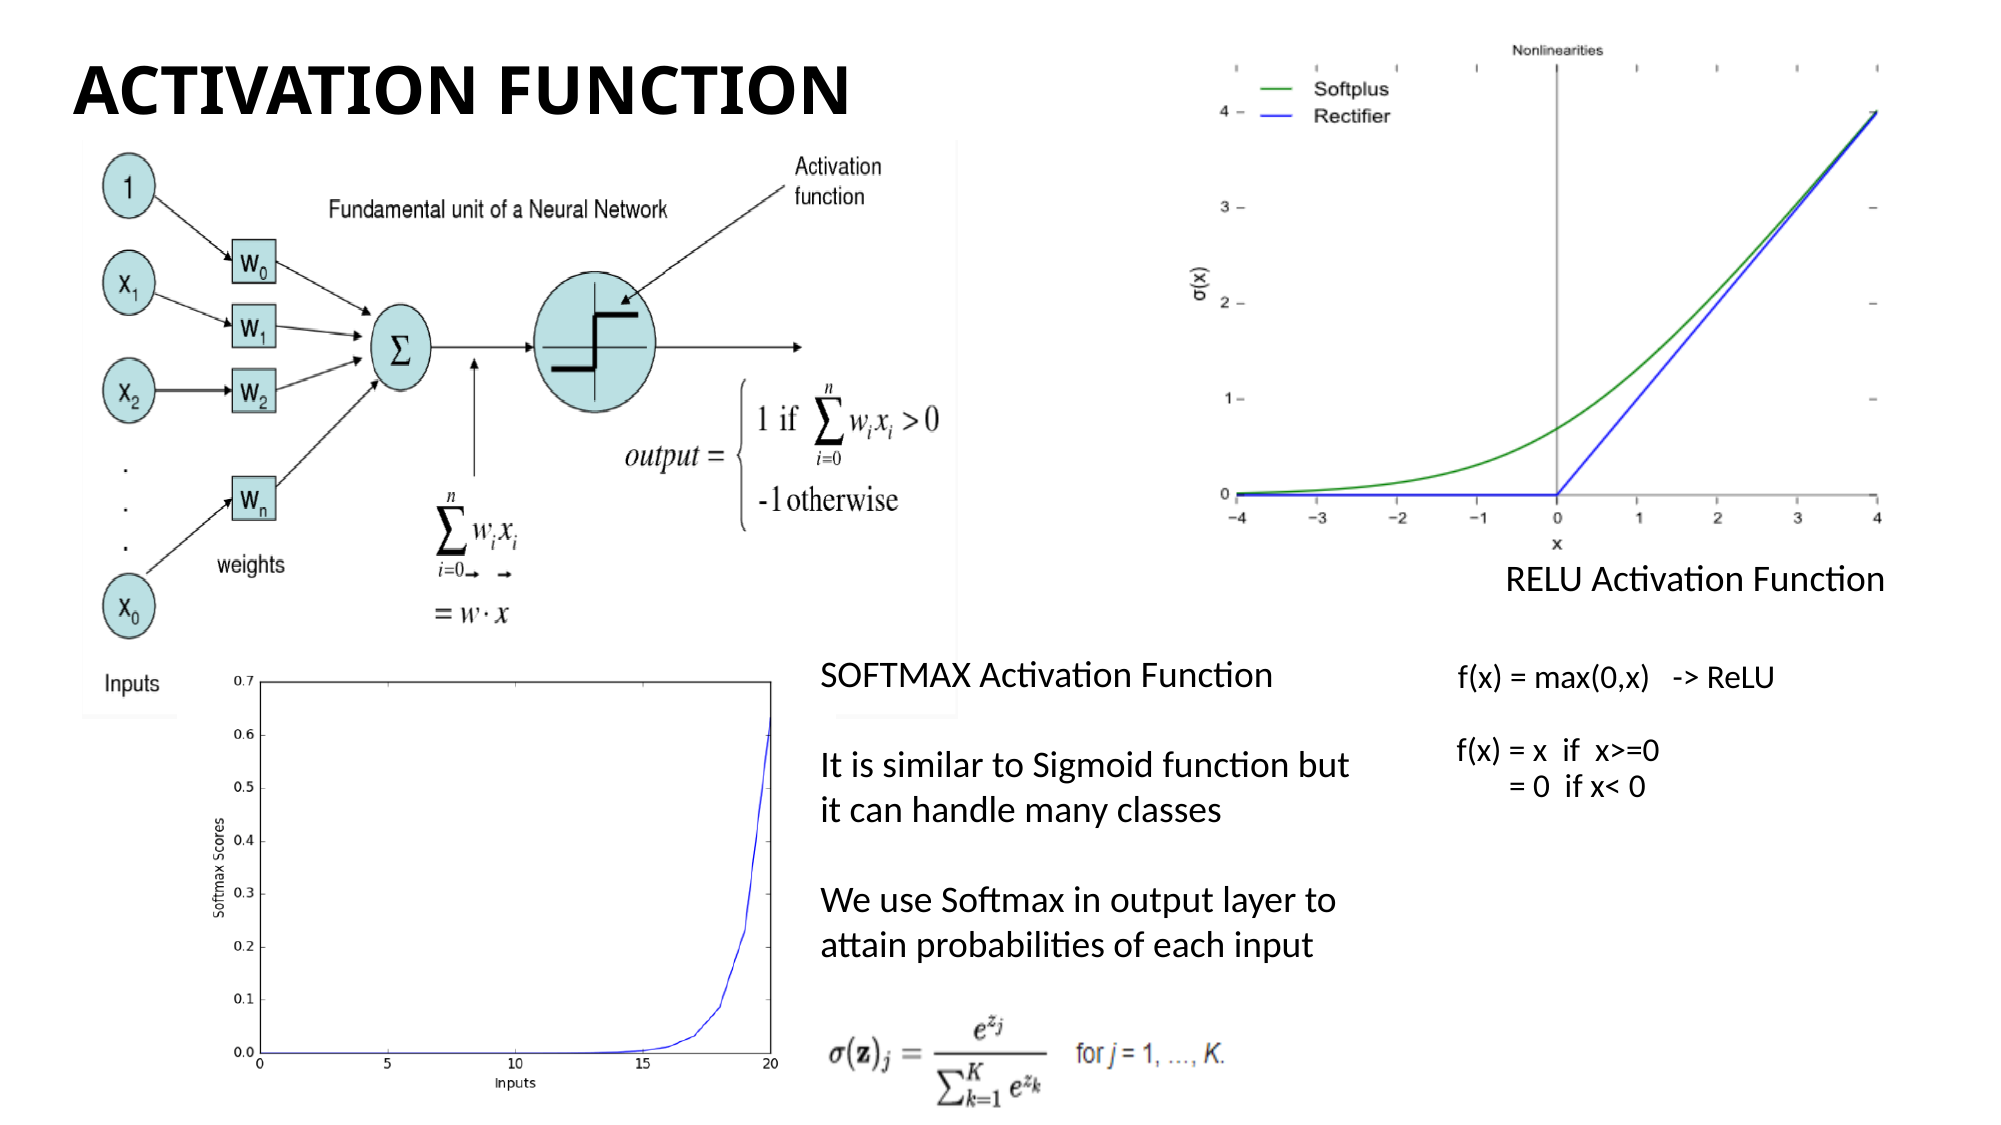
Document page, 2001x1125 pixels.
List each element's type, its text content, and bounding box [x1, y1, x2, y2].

title ACTIVATION FUNCTION [53, 36, 896, 162]
picture [82, 140, 1247, 1125]
list RELU Activation Function [1485, 538, 1981, 603]
text_box SOFTMAX Activation Function It is similar to Sigmoid function but it can handle many classes We use Softmax in output layer to attain probabilities of each input [836, 642, 1377, 1107]
list f(x) = max(0,x) -> ReLU f(x) = x if x>=0 = 0 if x< 0 [1429, 634, 1940, 827]
picture [1182, 34, 1918, 557]
